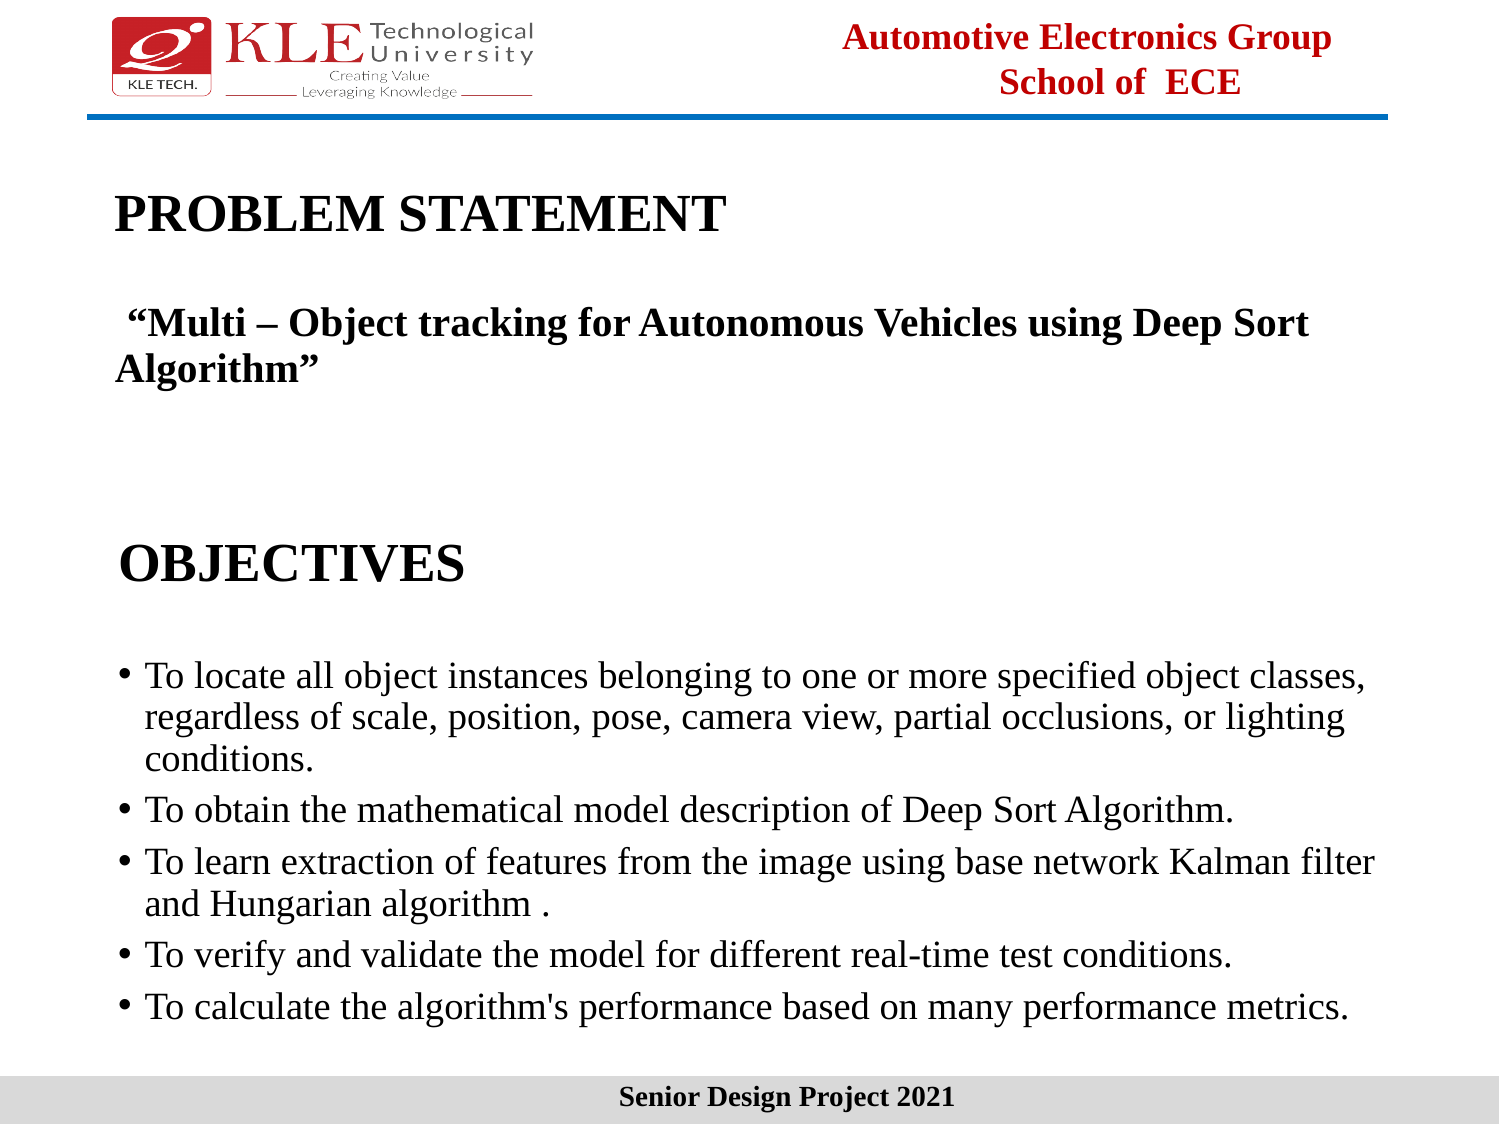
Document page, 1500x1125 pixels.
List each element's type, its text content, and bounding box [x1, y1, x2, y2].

text_box [1063, 1074, 1500, 1125]
picture [112, 12, 538, 100]
list OBJECTIVES To locate all object instances belonging to one or more specified object classes, regardless of scale, position, pose, camera view, partial occlusions, or lighting conditions. To obtain the mathematical model description of Deep Sort Algorithm. To learn extraction of features from the image using base network Kalman filter and Hungarian algorithm . To verify and validate the model for different real-time test conditions. To calculate the algorithm's performance based on many performance metrics. [103, 450, 1397, 1050]
title PROBLEM STATEMENT “Multi – Object tracking for Autonomous Vehicles using Deep Sort Algorithm” [99, 125, 1394, 400]
text_box [0, 1074, 512, 1125]
text_box Automotive Electronics Group School of ECE [774, 4, 1400, 108]
footer Senior Design Project 2021 [512, 1065, 1063, 1125]
